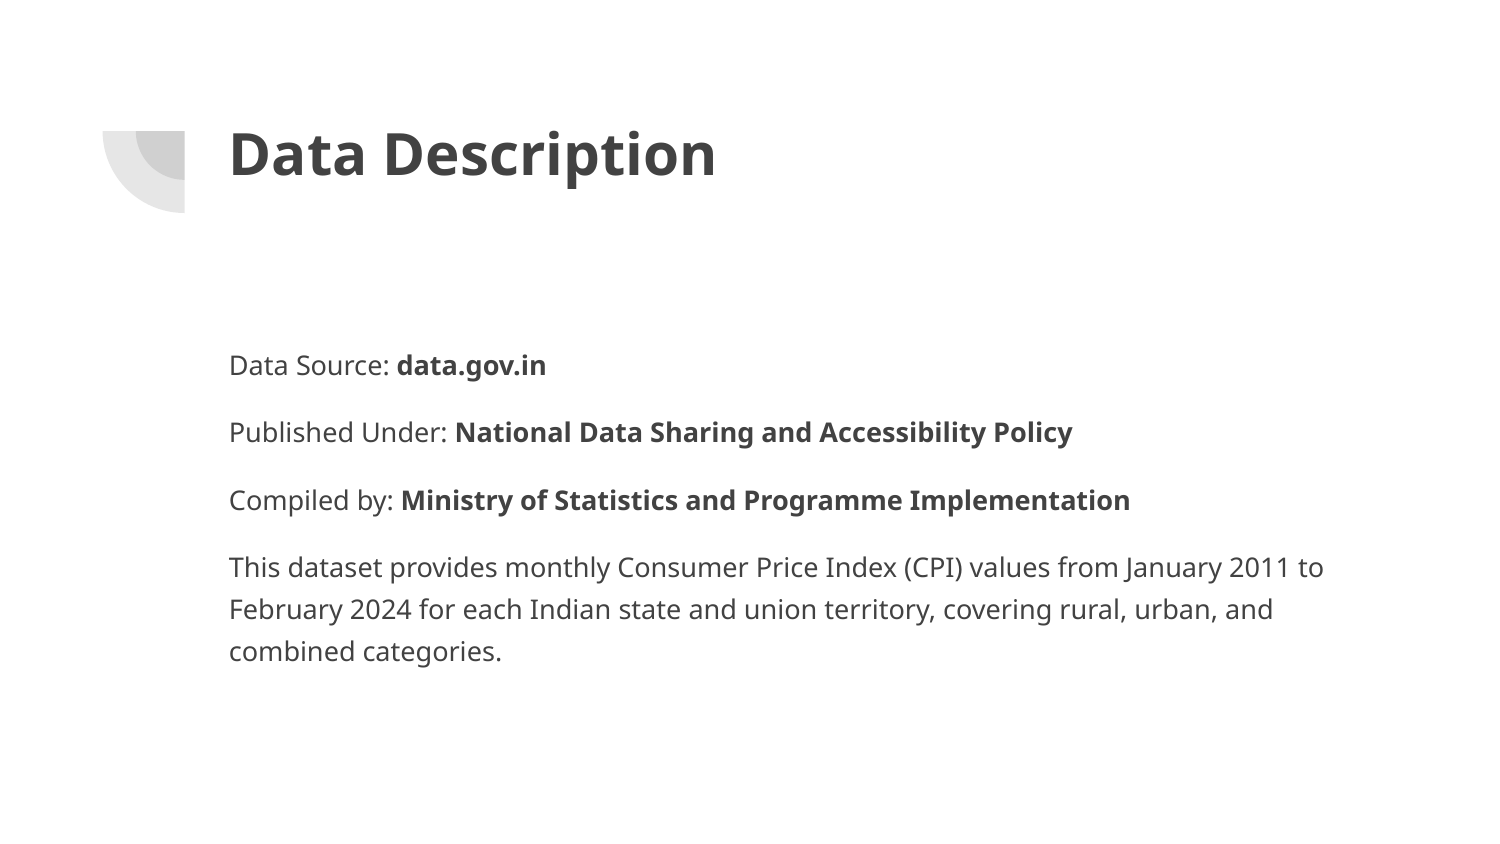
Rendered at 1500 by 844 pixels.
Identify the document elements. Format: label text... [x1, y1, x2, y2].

title Data Description [213, 98, 1368, 263]
list Data Source: data.gov.in Published Under: National Data Sharing and Accessibility Policy Compiled by: Ministry of Statistics and Programme Implementation This dataset provides monthly Consumer Price Index (CPI) values from January 2011 to February 2024 for each Indian state and union territory, covering rural, urban, and combined categories. [213, 326, 1368, 744]
